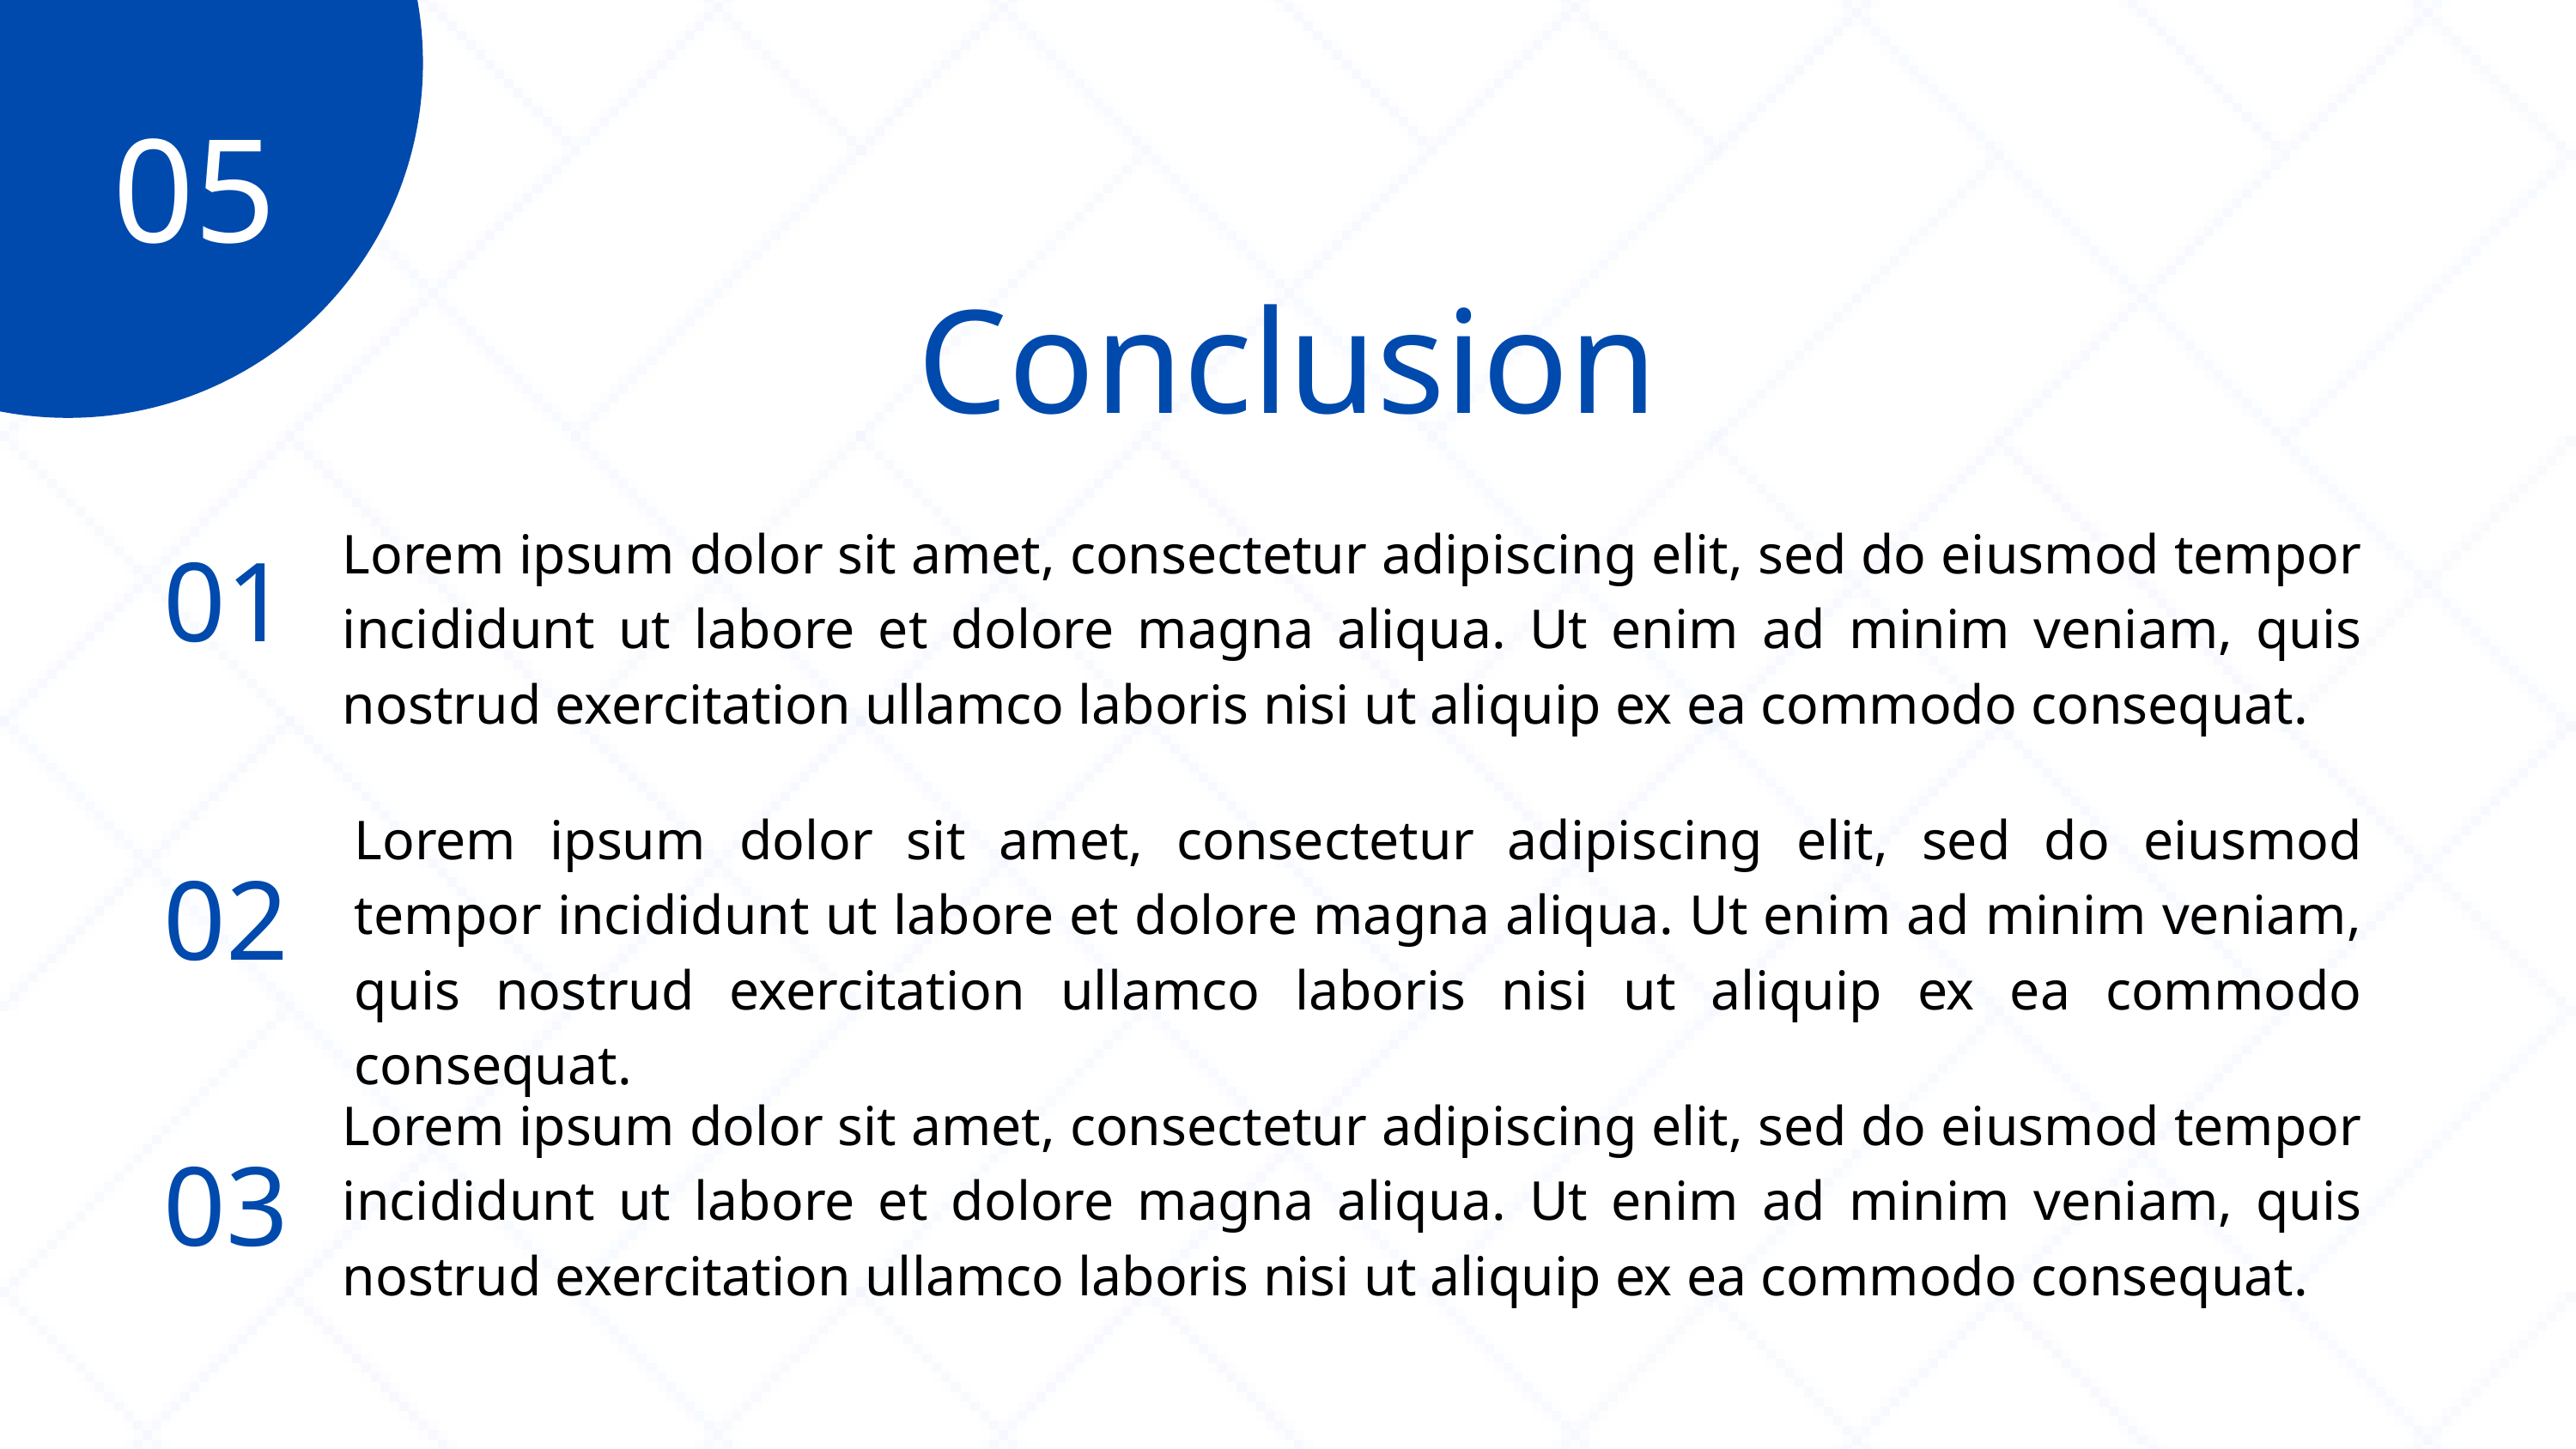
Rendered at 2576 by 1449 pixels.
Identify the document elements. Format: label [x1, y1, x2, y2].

text_box [0, 0, 423, 418]
text_box [0, 0, 2576, 1449]
